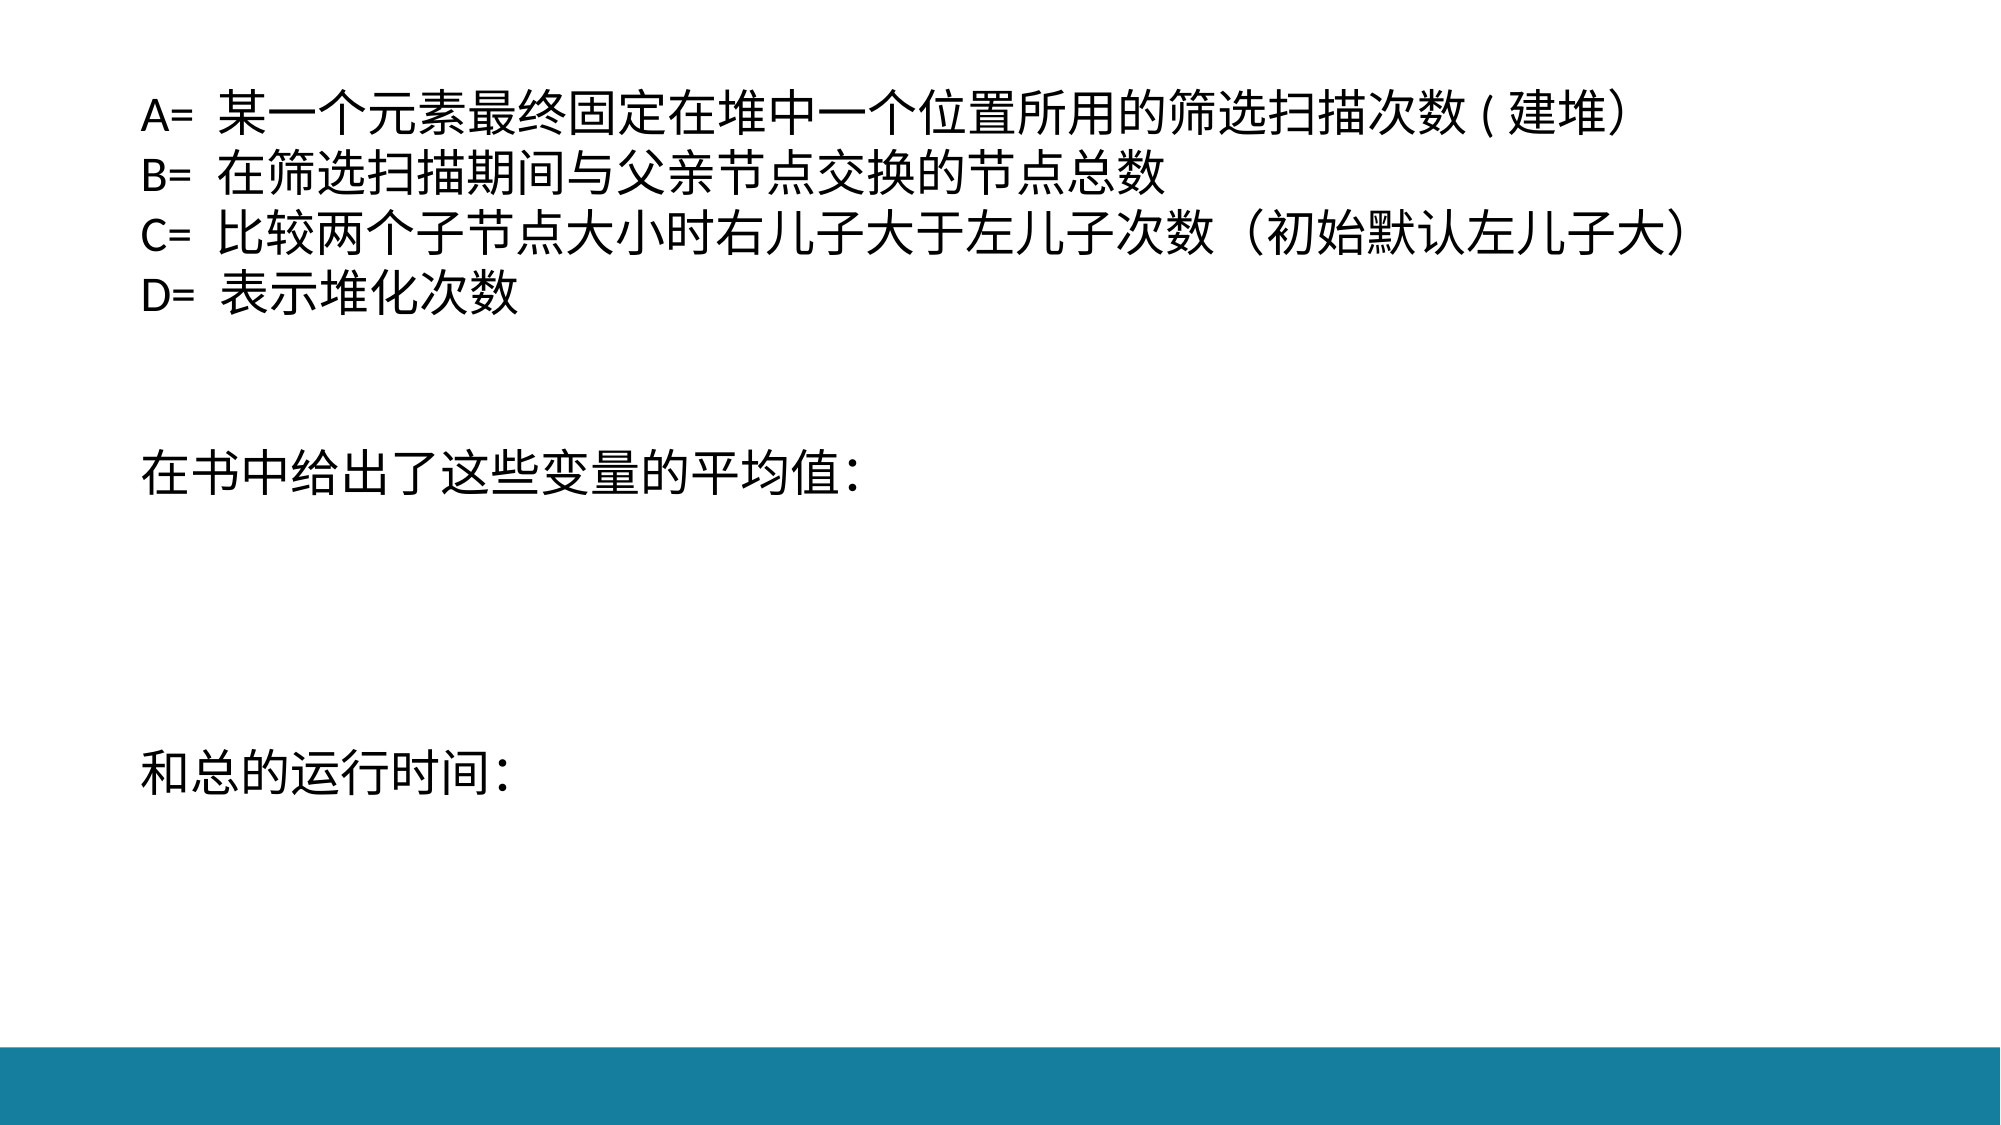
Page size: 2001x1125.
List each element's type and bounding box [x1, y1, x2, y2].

text_box [0, 1046, 2000, 1125]
